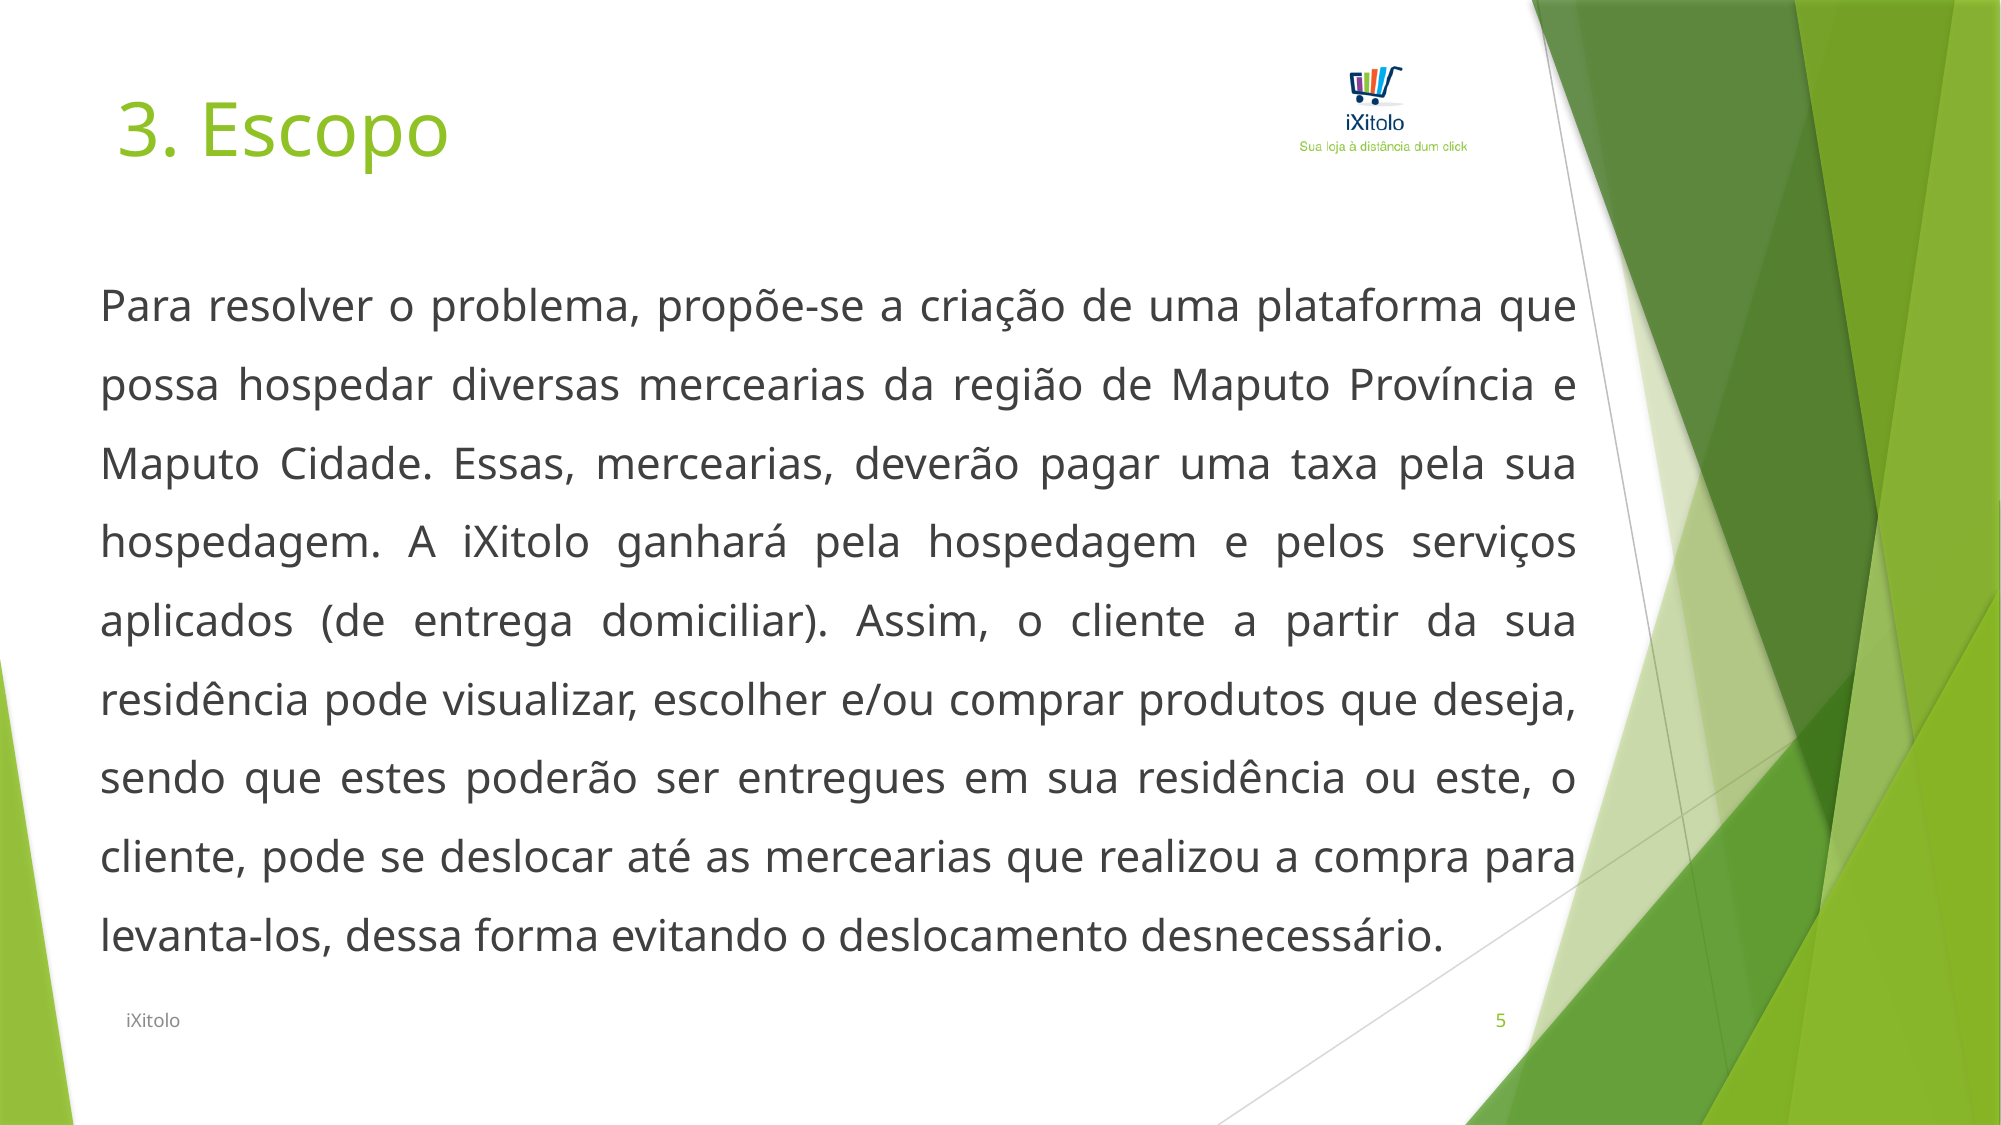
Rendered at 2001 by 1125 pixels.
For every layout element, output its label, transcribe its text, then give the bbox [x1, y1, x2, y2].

slide_number 5 [1409, 991, 1522, 1051]
picture [1239, 31, 1504, 183]
title 3. Escopo [102, 74, 1513, 244]
footer iXitolo [111, 991, 1145, 1051]
list Para resolver o problema, propõe-se a criação de uma plataforma que possa hospedar diversas mercearias da região de Maputo Província e Maputo Cidade. Essas, mercearias, deverão pagar uma taxa pela sua hospedagem. A iXitolo ganhará pela hospedagem e pelos serviços aplicados (de entrega domiciliar). Assim, o cliente a partir da sua residência pode visualizar, escolher e/ou comprar produtos que deseja, sendo que estes poderão ser entregues em sua residência ou este, o cliente, pode se deslocar até as mercearias que realizou a compra para levanta-los, dessa forma evitando o deslocamento desnecessário. [85, 244, 1594, 881]
